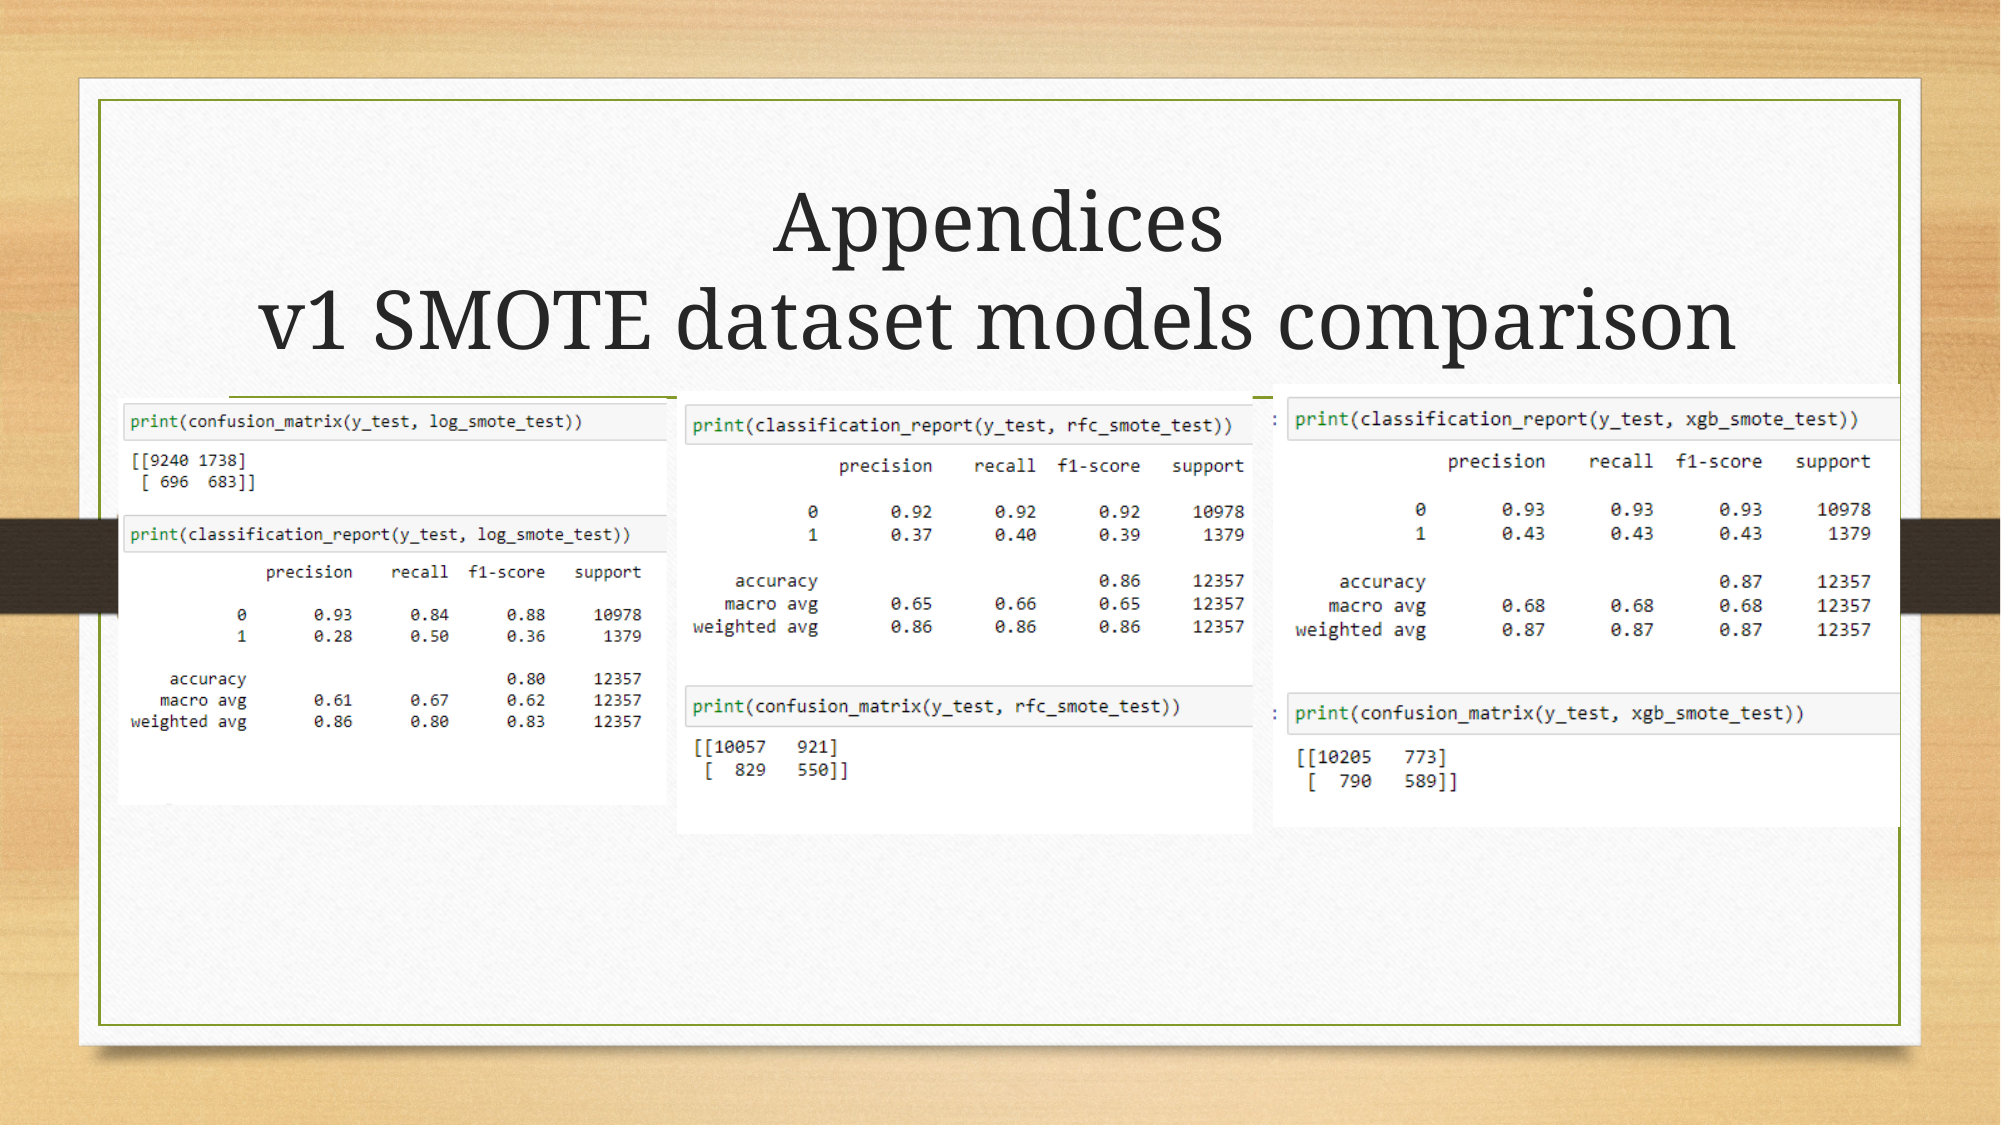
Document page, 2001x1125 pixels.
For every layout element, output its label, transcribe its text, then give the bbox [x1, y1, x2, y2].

title Appendices v1 SMOTE dataset models comparison [212, 161, 1788, 375]
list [118, 397, 667, 805]
picture [0, 0, 2001, 1125]
